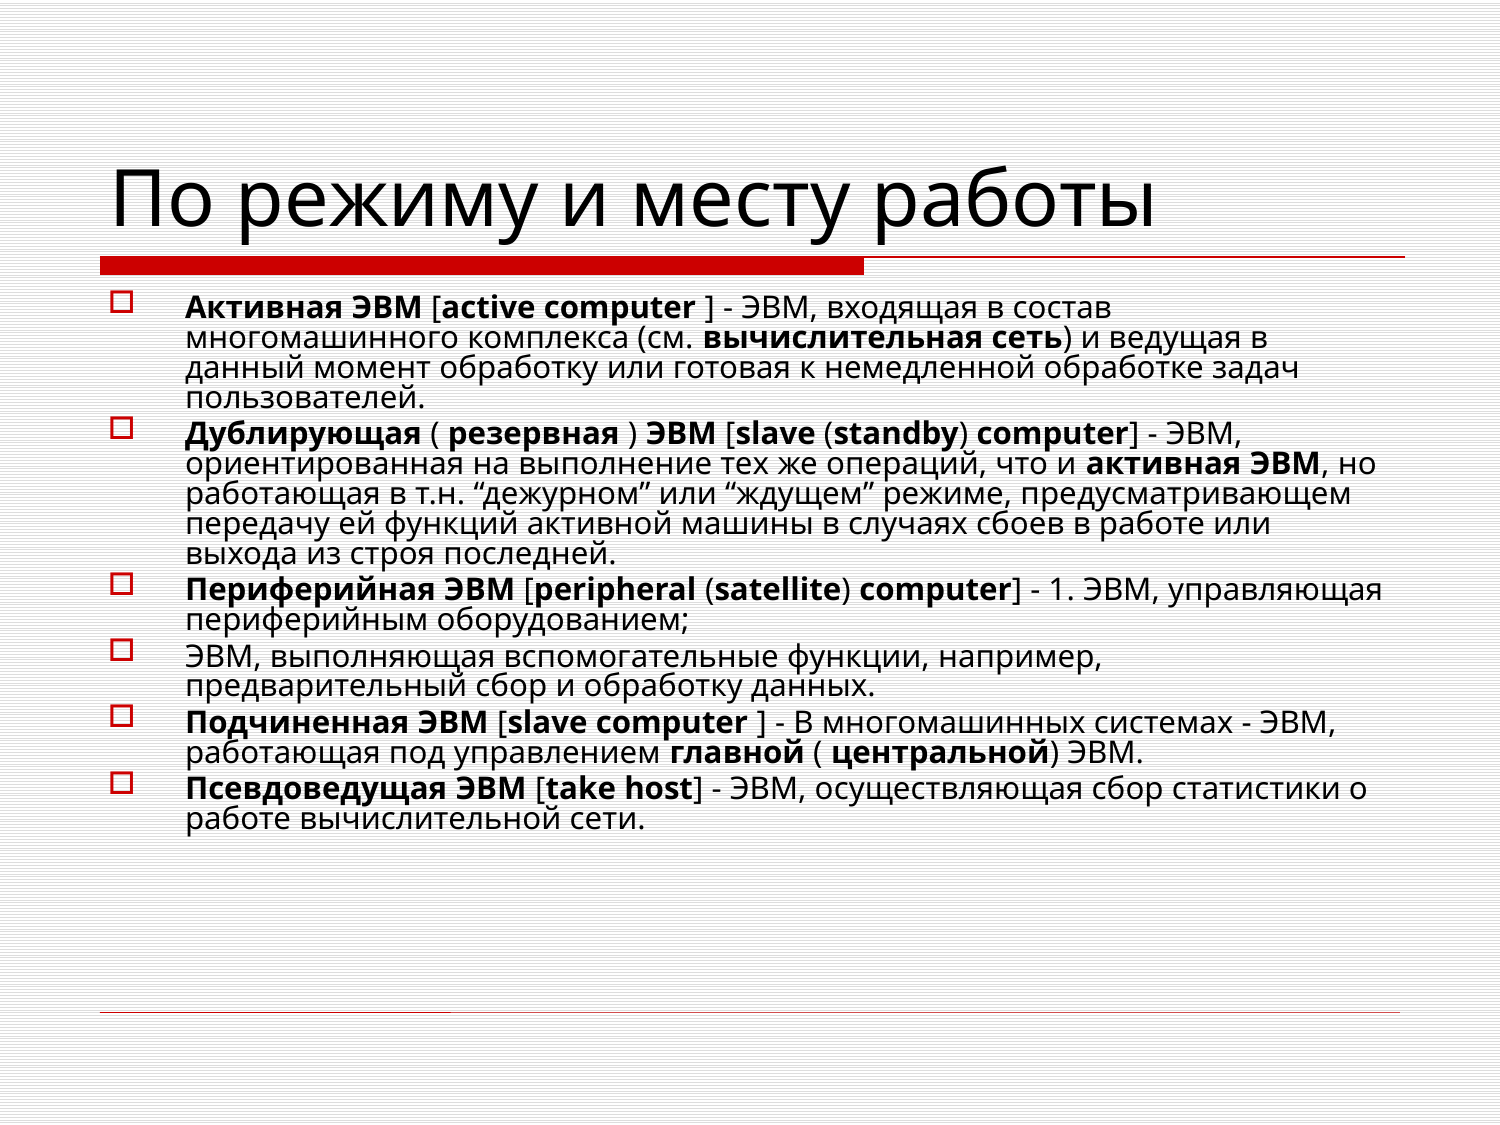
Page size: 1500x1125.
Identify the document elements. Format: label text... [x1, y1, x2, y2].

title По режиму и месту работы [94, 50, 1407, 250]
list Активная ЭВМ [active computer ] - ЭВМ, входящая в состав многомашинного комплекса (см. вычислительная сеть) и ведущая в данный момент обработку или готовая к немедленной обработке задач пользователей. Дублирующая ( резервная ) ЭВМ [slave (standby) computer] - ЭВМ, ориентированная на выполнение тех же операций, что и активная ЭВМ, но работающая в т.н. “дежурном” или “ждущем” режиме, предусматривающем передачу ей функций активной машины в случаях сбоев в работе или выхода из строя последней. Периферийная ЭВМ [peripheral (satellite) computer] - 1. ЭВМ, управляющая периферийным оборудованием; ЭВМ, выполняющая вспомогательные функции, например, предварительный сбор и обработку данных. Подчиненная ЭВМ [slave computer ] - В многомашинных системах - ЭВМ, работающая под управлением главной ( центральной) ЭВМ. Псевдоведущая ЭВМ [take host] - ЭВМ, осуществляющая сбор статистики о работе вычислительной сети. [92, 287, 1406, 988]
